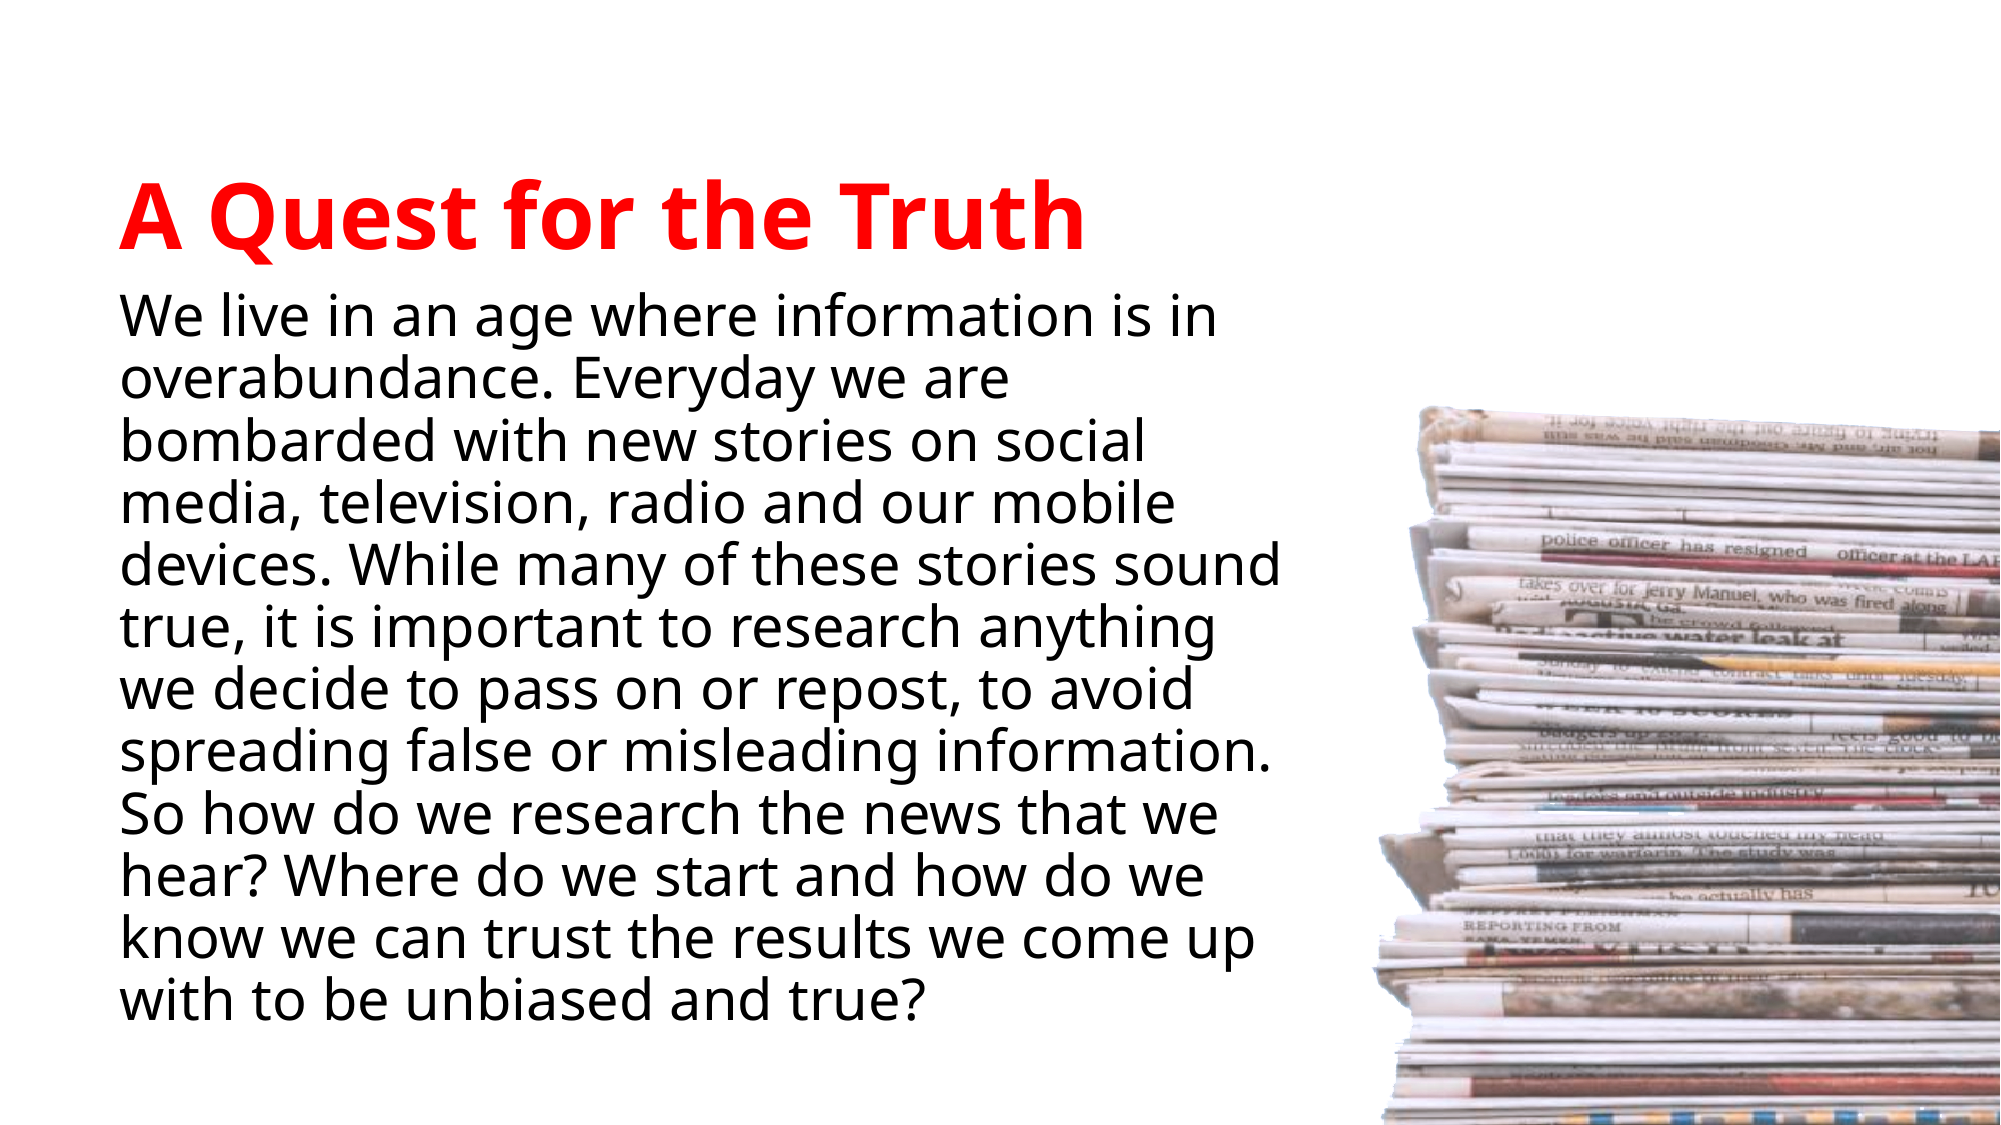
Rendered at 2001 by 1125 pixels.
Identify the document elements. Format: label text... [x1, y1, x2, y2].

title A Quest for the Truth [104, 135, 1830, 306]
list We live in an age where information is in overabundance. Everyday we are bombarded with new stories on social media, television, radio and our mobile devices. While many of these stories sound true, it is important to research anything we decide to pass on or repost, to avoid spreading false or misleading information. So how do we research the news that we hear? Where do we start and how do we know we can trust the results we come up with to be unbiased and true? [104, 279, 1303, 1046]
